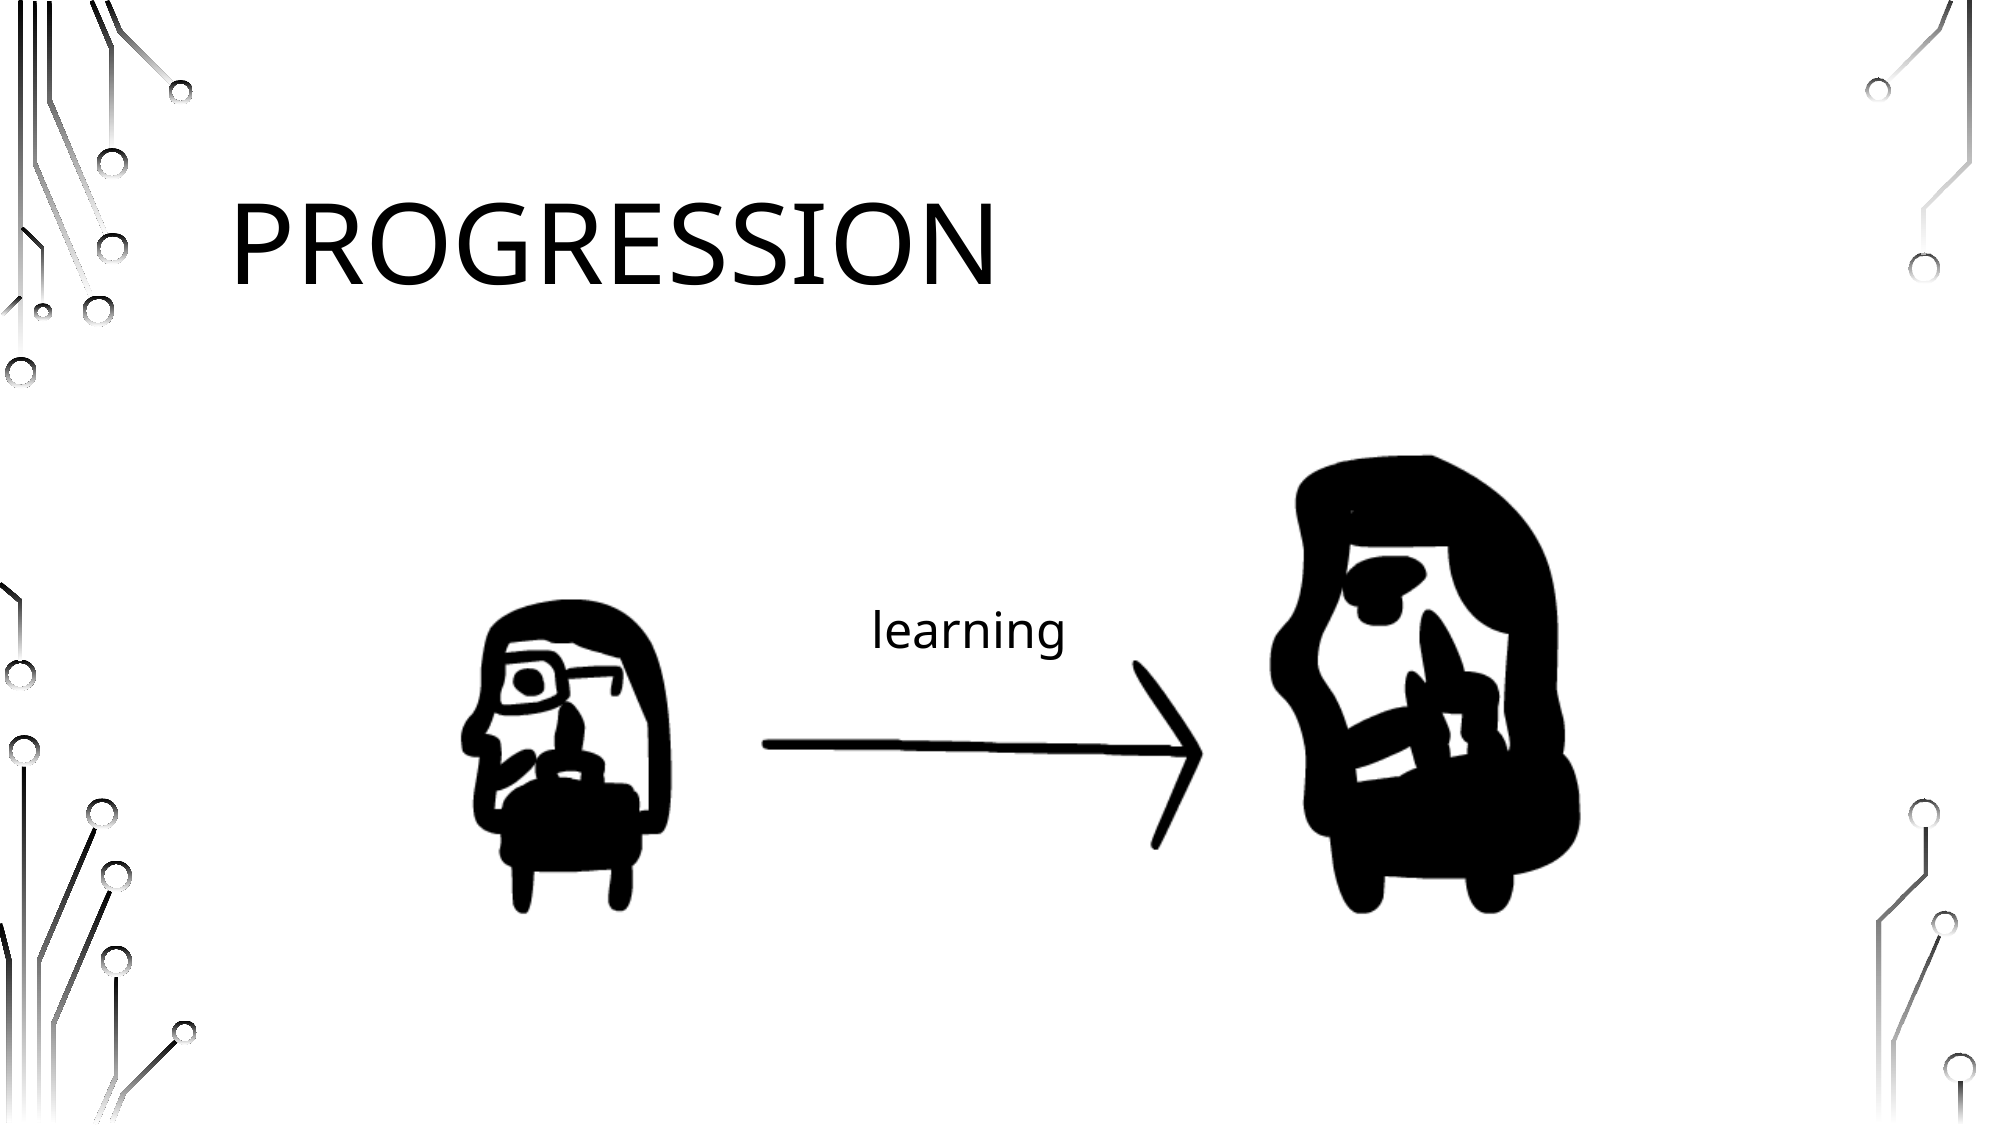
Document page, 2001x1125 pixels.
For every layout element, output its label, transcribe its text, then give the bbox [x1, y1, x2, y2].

text_box progression [212, 126, 1838, 369]
picture [415, 408, 1634, 961]
